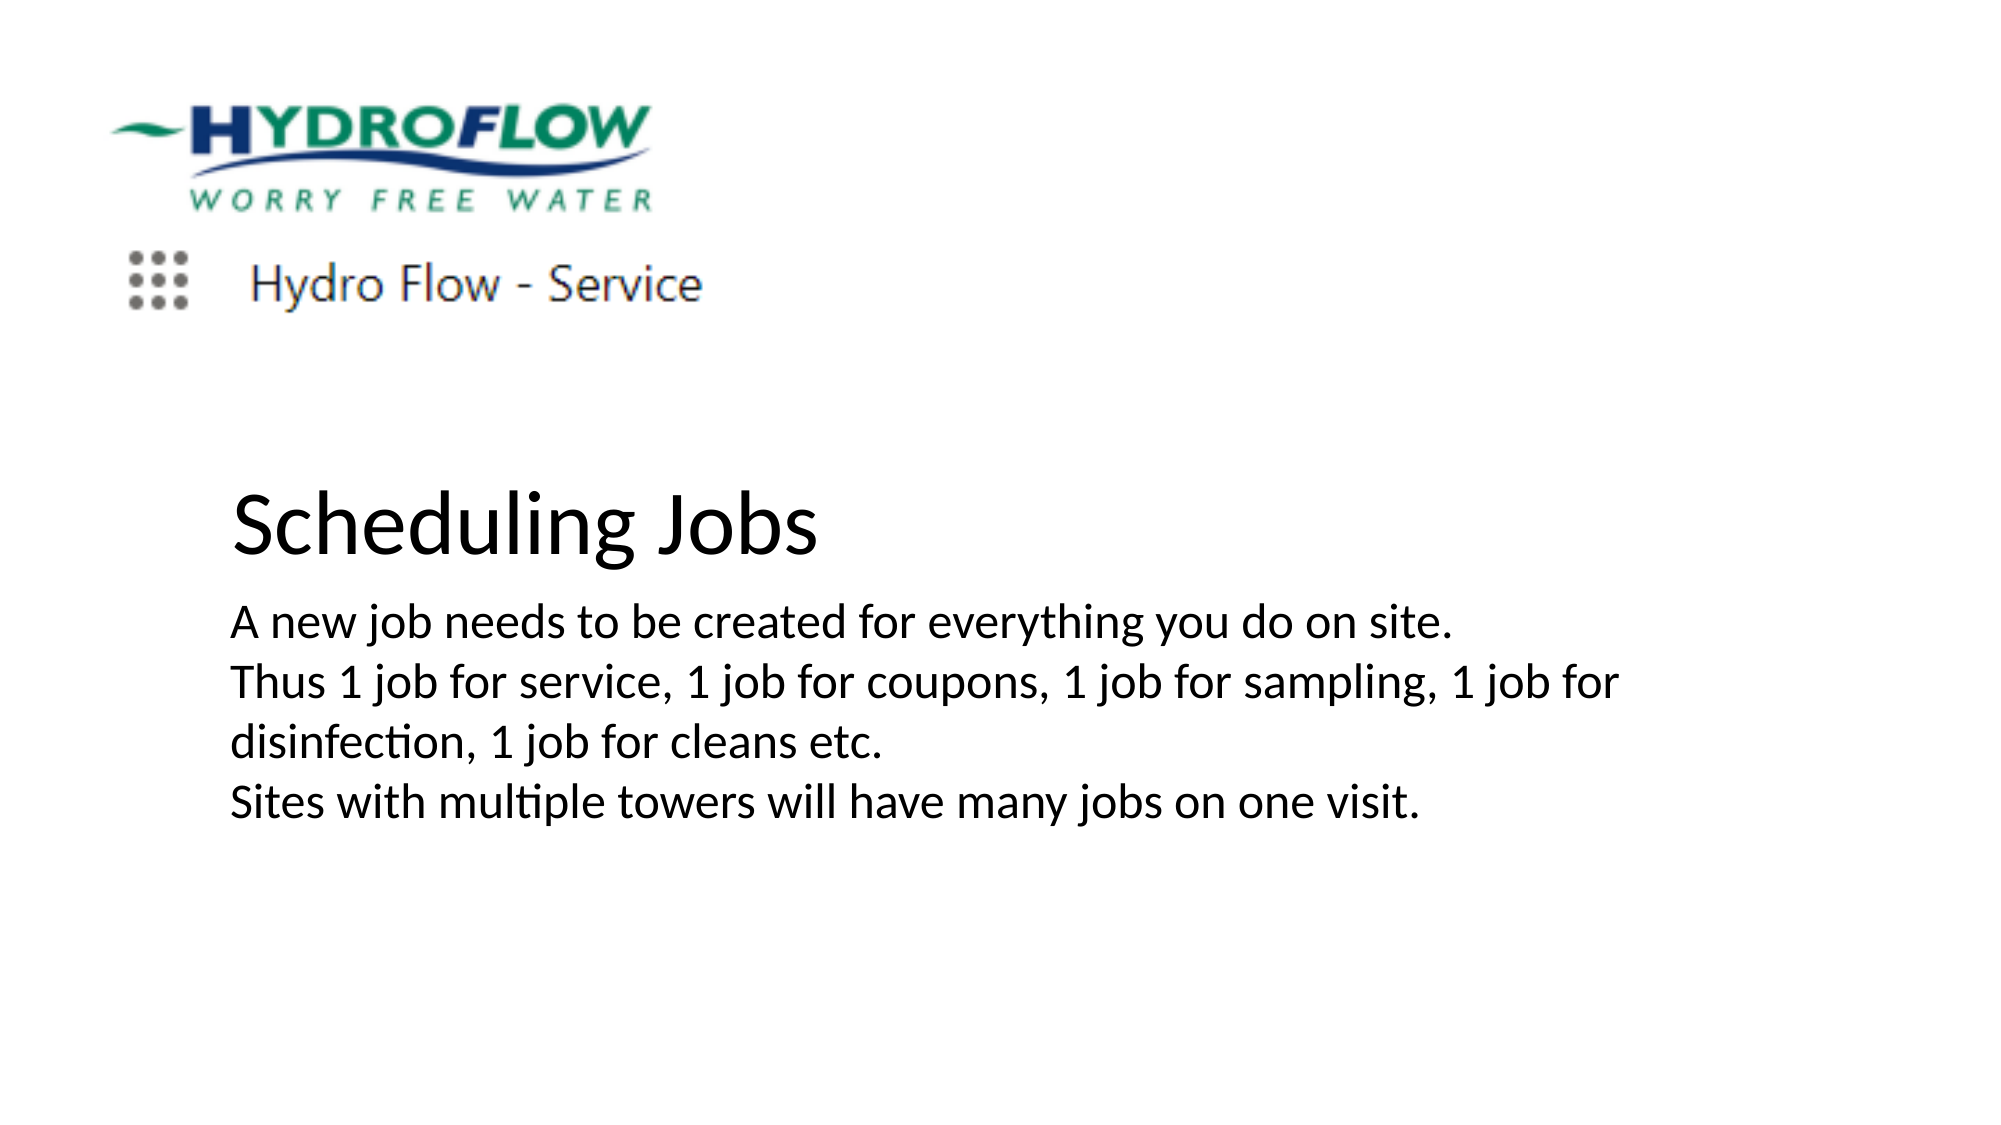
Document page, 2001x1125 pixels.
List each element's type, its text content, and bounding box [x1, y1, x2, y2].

text_box A new job needs to be created for everything you do on site. Thus 1 job for service, 1 job for coupons, 1 job for sampling, 1 job for disinfection, 1 job for cleans etc. Sites with multiple towers will have many jobs on one visit. [215, 581, 1871, 837]
text_box Scheduling Jobs [218, 455, 835, 580]
picture [83, 93, 739, 316]
